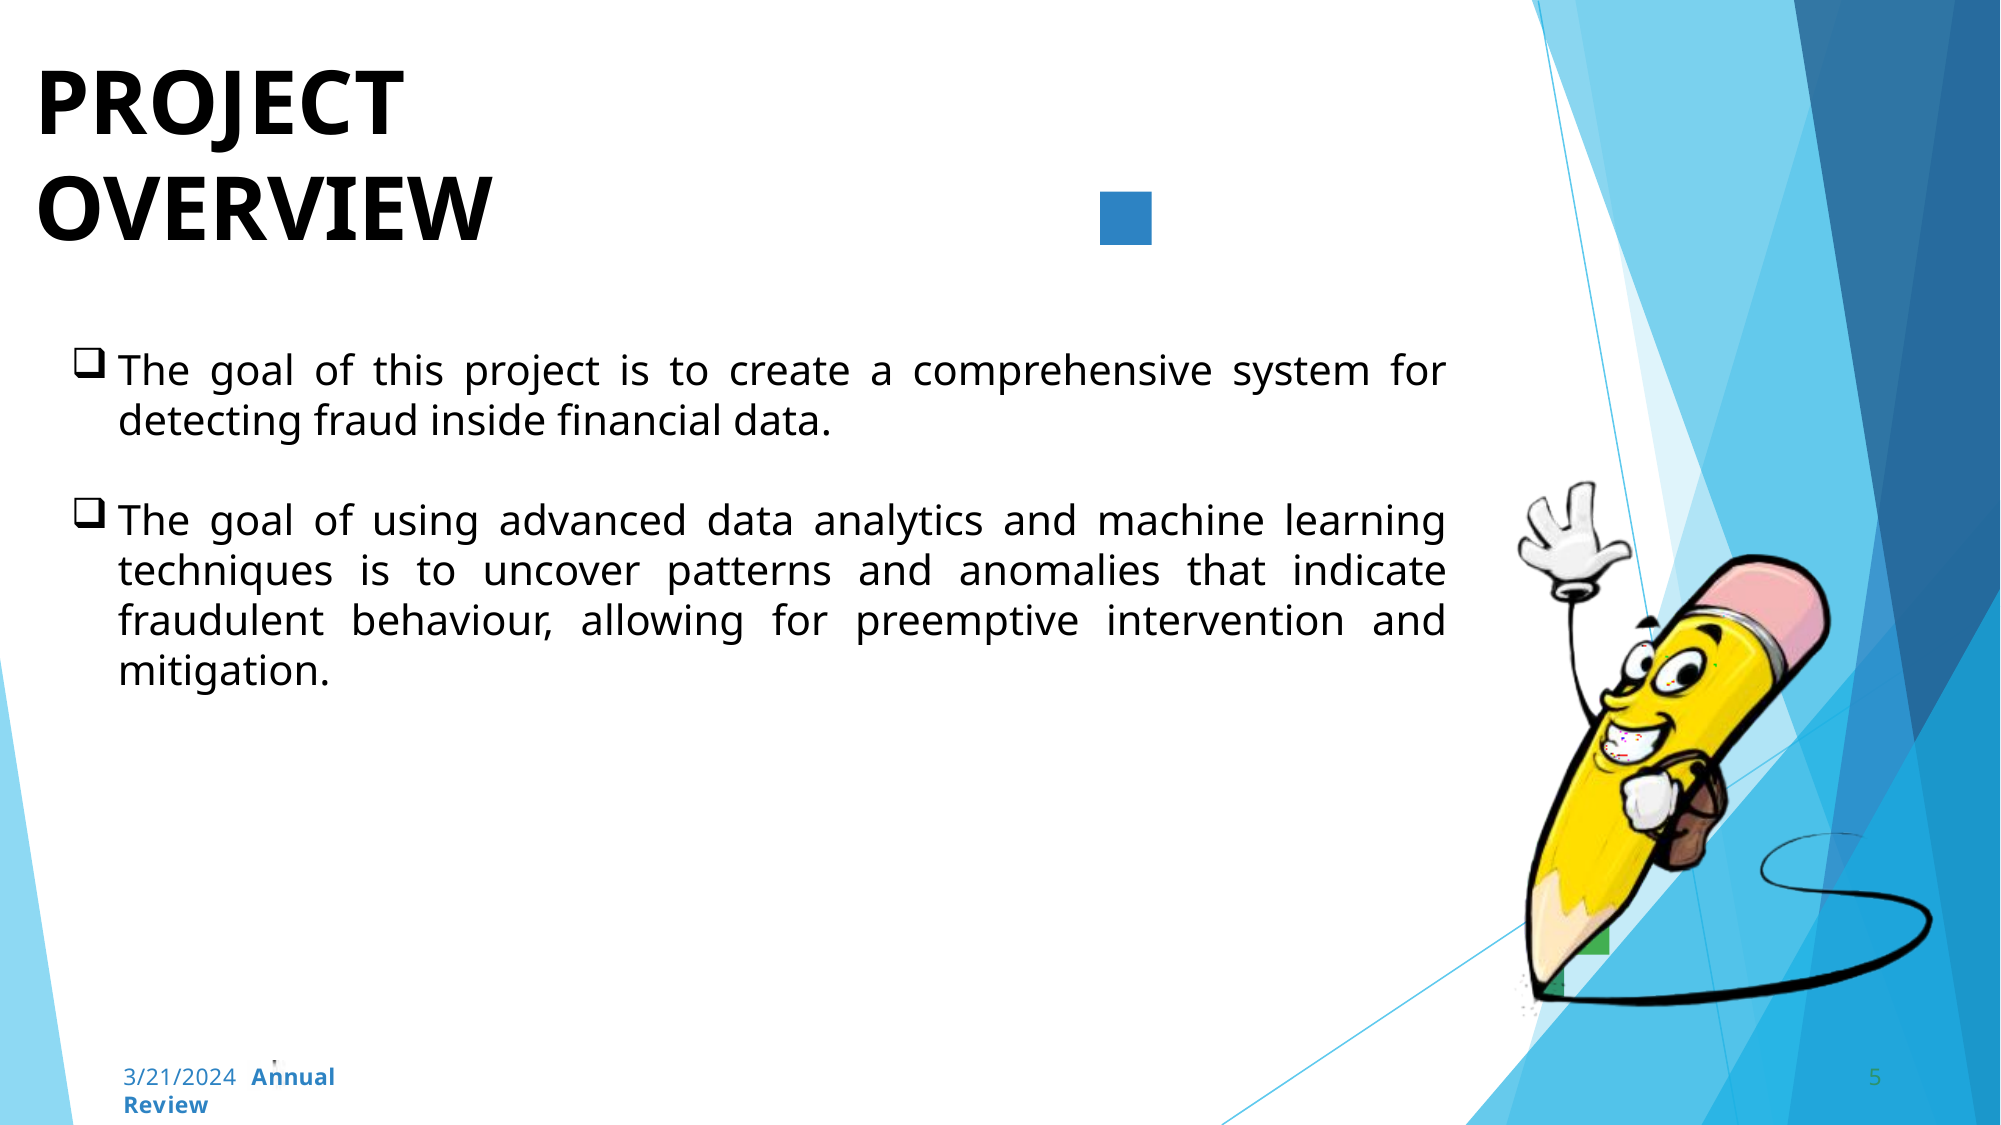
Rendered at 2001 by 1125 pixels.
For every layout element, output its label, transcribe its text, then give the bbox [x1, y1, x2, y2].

title PROJECT OVERVIEW [32, 43, 896, 259]
text_box 3/21/2024 Annual Review [121, 1103, 417, 1118]
text_box [1100, 191, 1152, 245]
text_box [1420, 434, 2000, 1060]
picture [110, 1060, 463, 1094]
slide_number 5 [1862, 1068, 1888, 1125]
text_box The goal of this project is to create a comprehensive system for detecting fraud inside financial data. The goal of using advanced data analytics and machine learning techniques is to uncover patterns and anomalies that indicate fraudulent behaviour, allowing for preemptive intervention and mitigation. [55, 336, 1463, 702]
